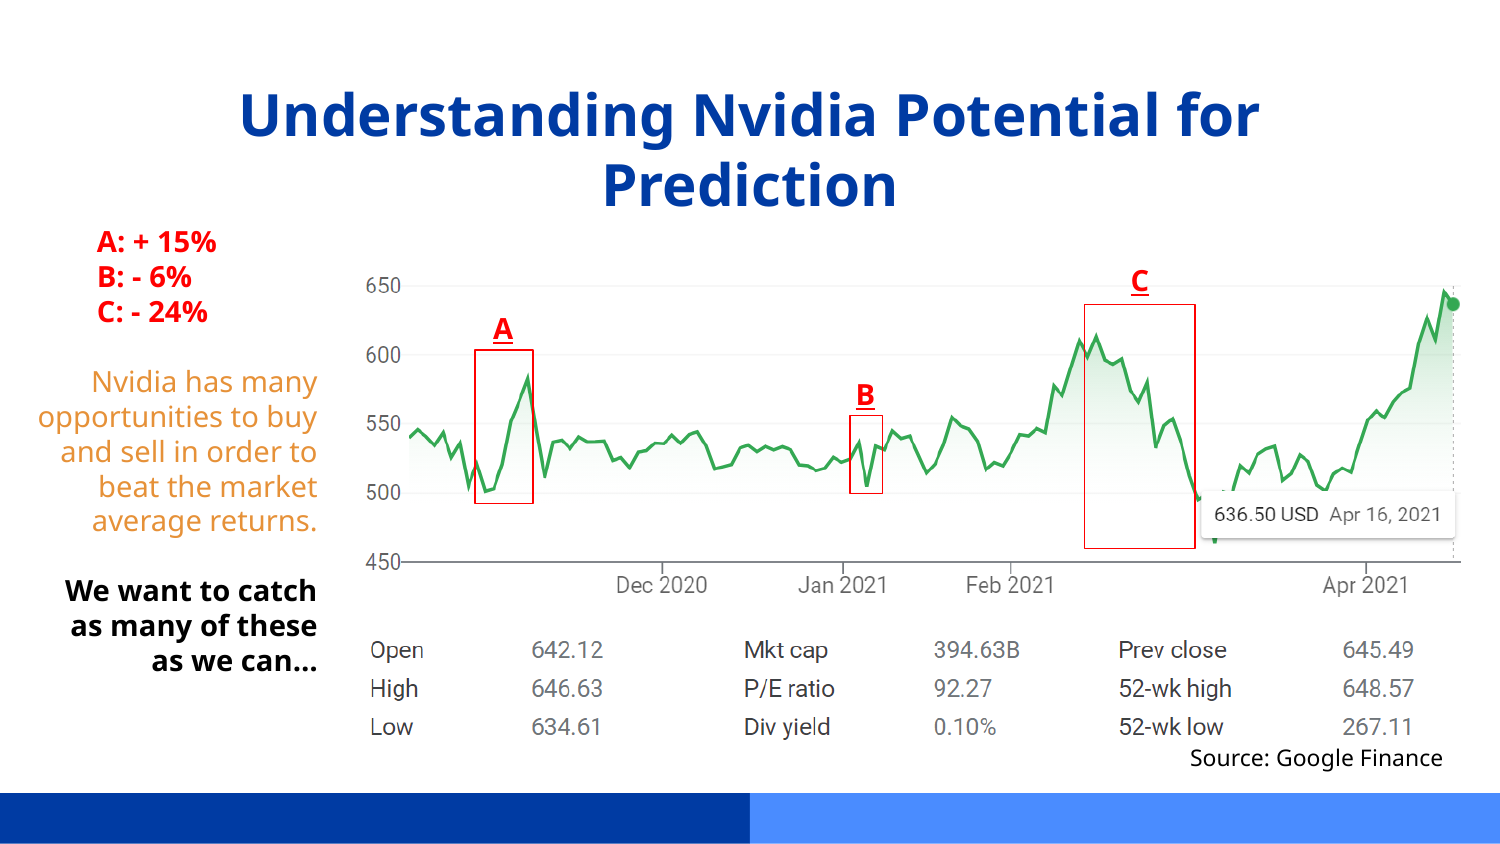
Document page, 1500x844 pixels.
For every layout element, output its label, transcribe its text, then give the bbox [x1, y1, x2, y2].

title Understanding Nvidia Potential for Prediction [117, 62, 1383, 217]
picture [348, 216, 1477, 773]
text_box Source: Google Finance [1175, 729, 1500, 785]
text_box A: + 15% B: - 6% C: - 24% Nvidia has many opportunities to buy and sell in order to beat the market average returns. We want to catch as many of these as we can… [21, 208, 333, 798]
